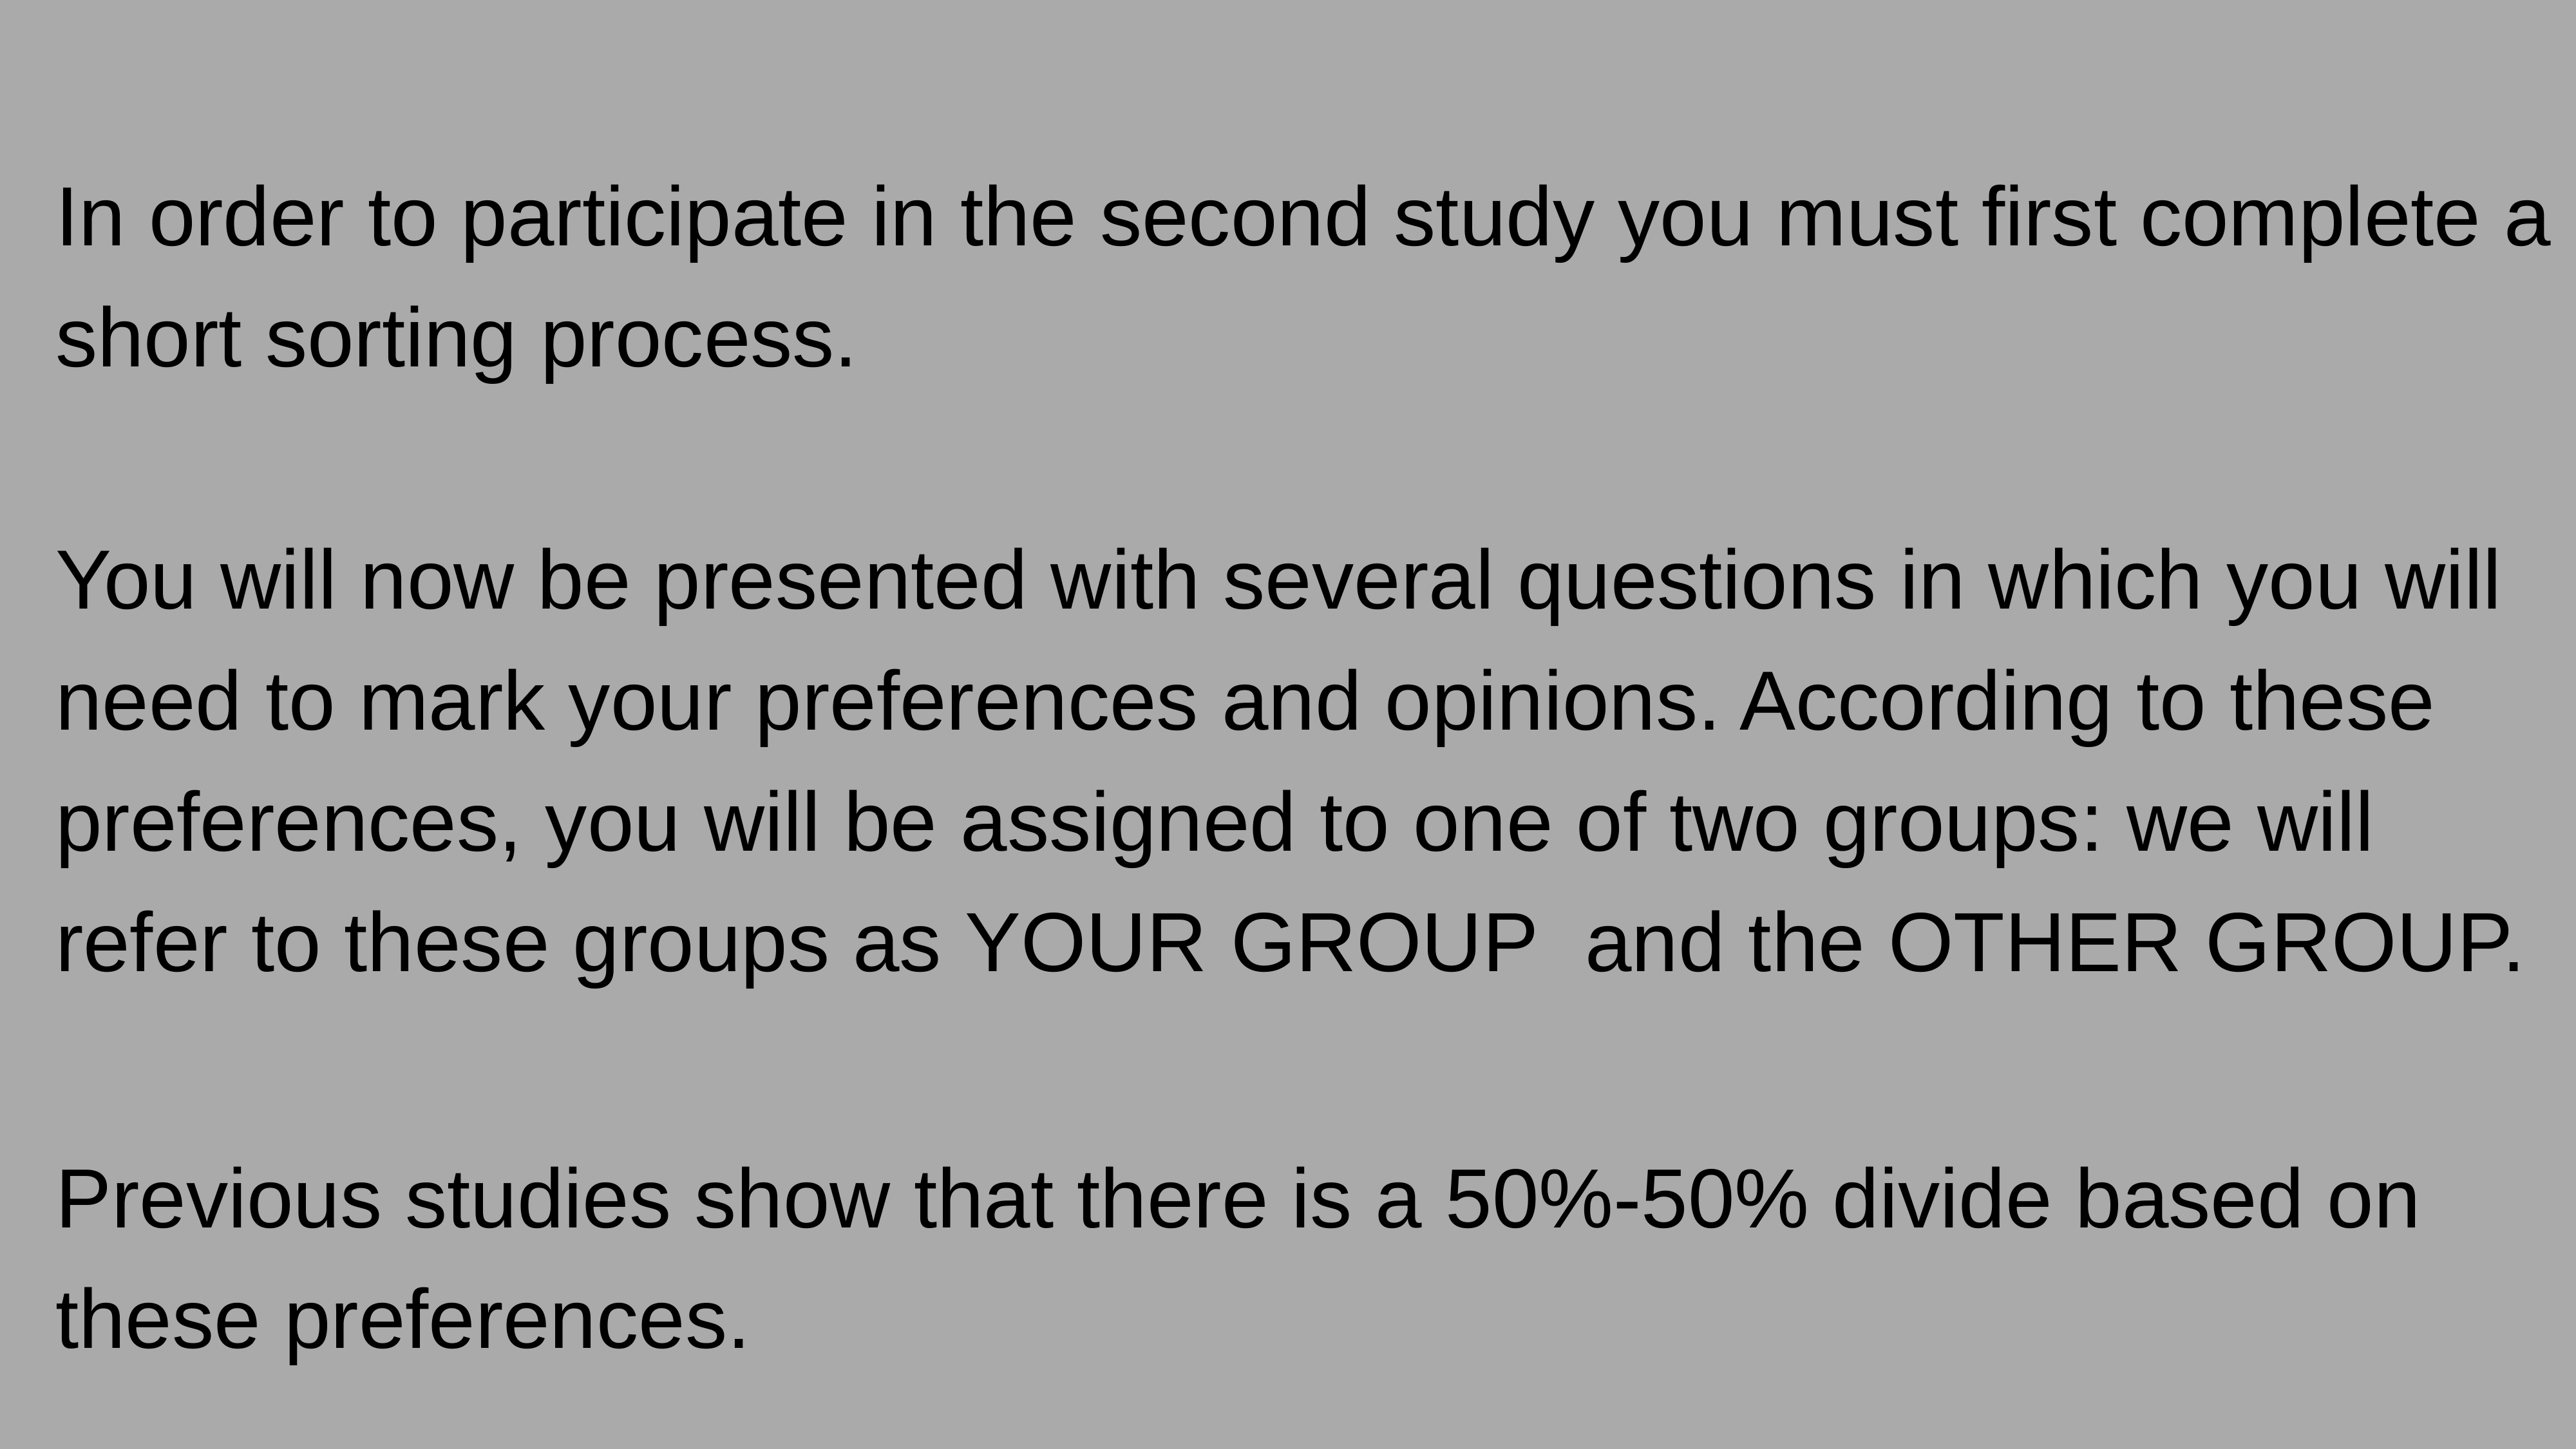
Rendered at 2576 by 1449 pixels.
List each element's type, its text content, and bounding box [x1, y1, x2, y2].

text_box In order to participate in the second study you must first complete a short sorting process. You will now be presented with several questions in which you will need to mark your preferences and opinions. According to these preferences, you will be assigned to one of two groups: we will refer to these groups as YOUR GROUP and the OTHER GROUP. Previous studies show that there is a 50%-50% divide based on these preferences. [36, 17, 2576, 1449]
